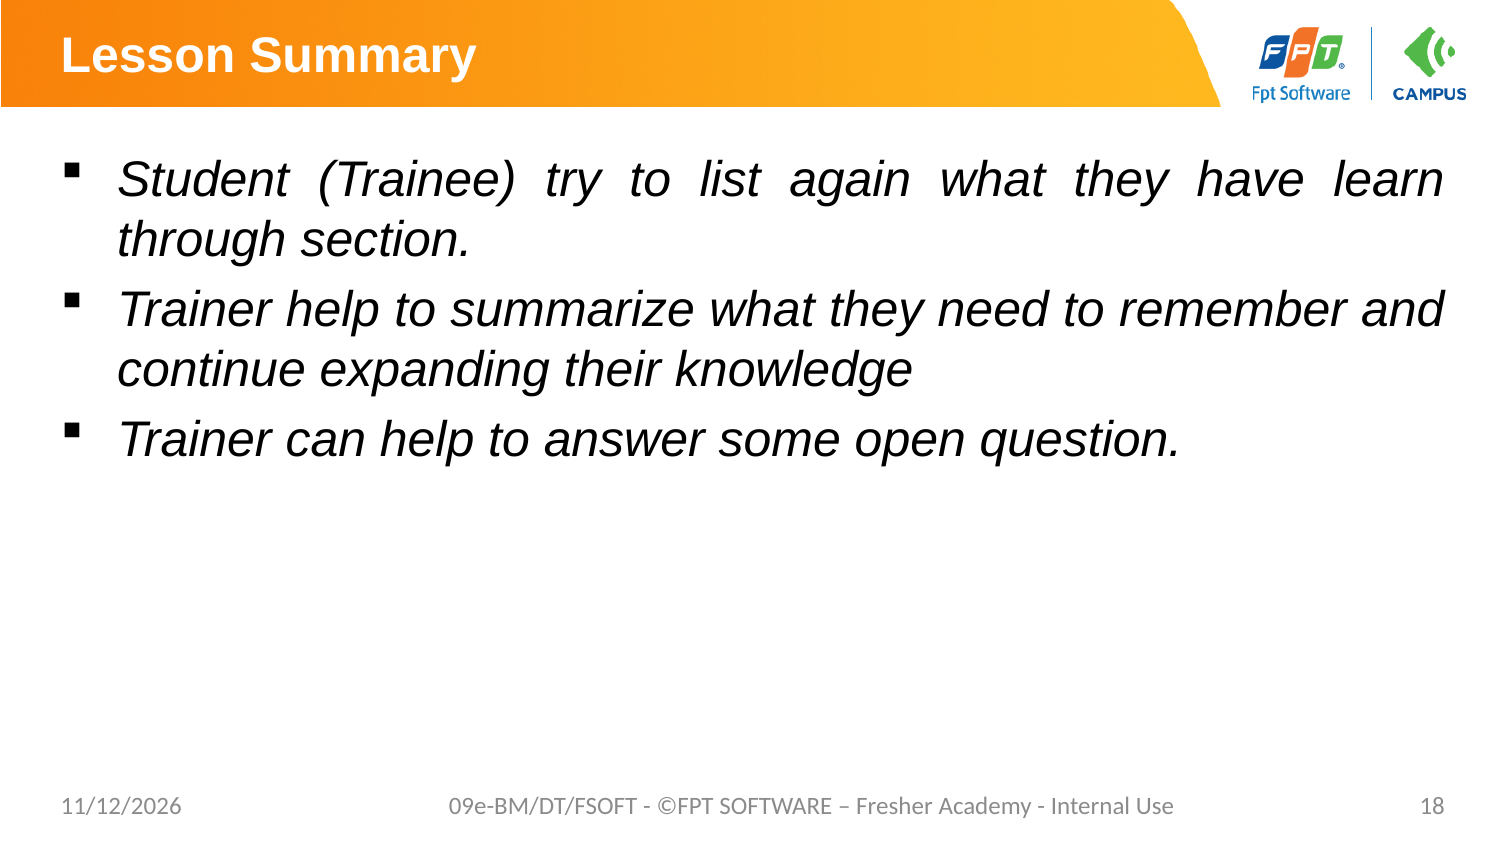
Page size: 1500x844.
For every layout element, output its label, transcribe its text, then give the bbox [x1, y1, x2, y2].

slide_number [45, 782, 270, 827]
list Student (Trainee) try to list again what they have learn through section. Trainer help to summarize what they need to remember and continue expanding their knowledge Trainer can help to answer some open question. [45, 139, 1461, 754]
footer 09e-BM/DT/FSOFT - ©FPT SOFTWARE – Fresher Academy - Internal Use [289, 782, 1335, 827]
title Lesson Summary [45, 0, 1176, 106]
picture [1, 0, 1499, 844]
slide_number 18 [1350, 782, 1461, 827]
